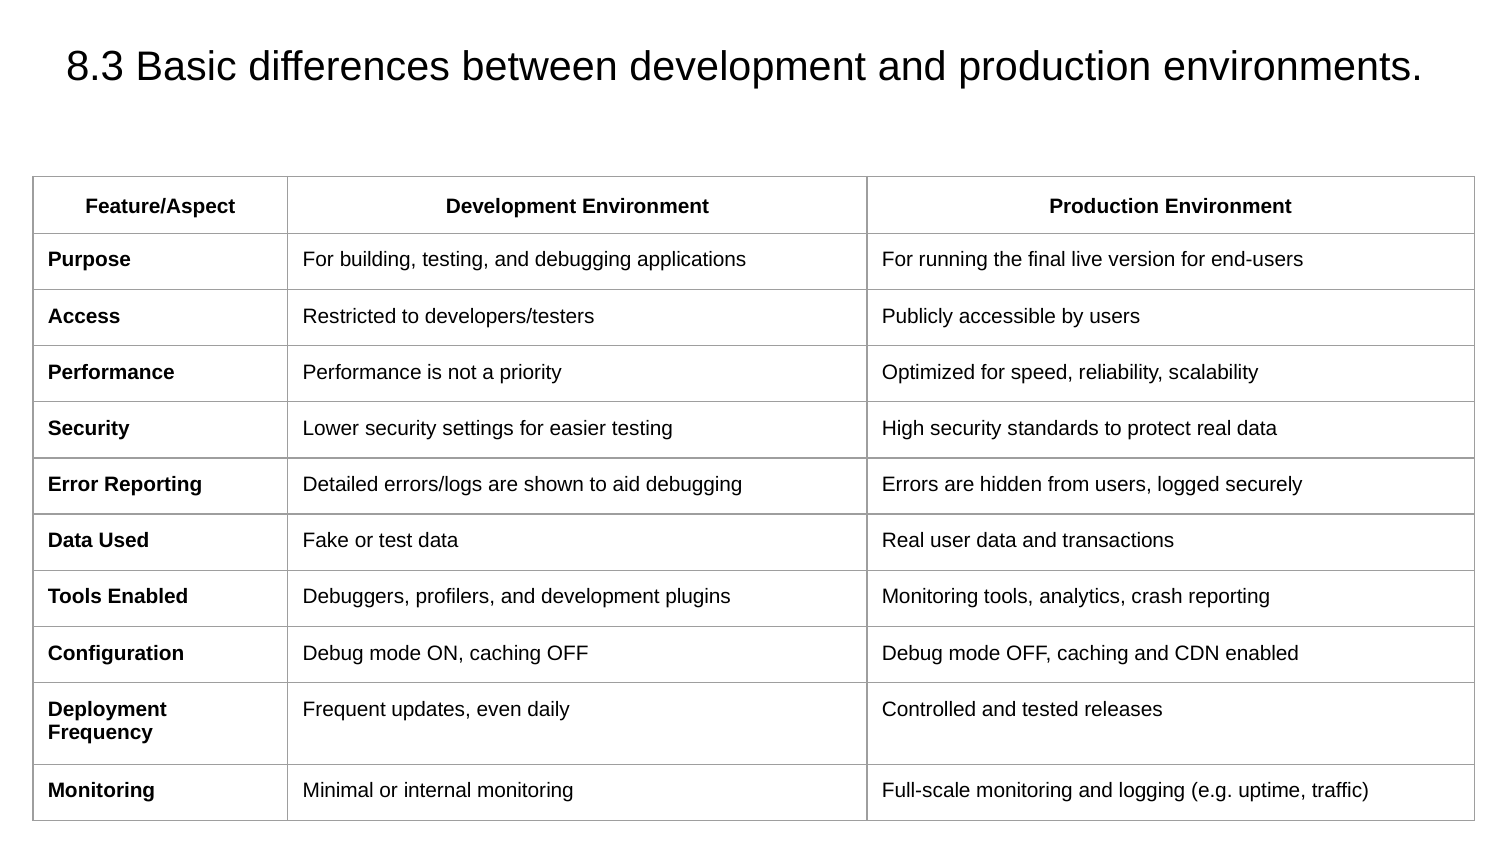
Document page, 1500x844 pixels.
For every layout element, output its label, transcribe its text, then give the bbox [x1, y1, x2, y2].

table_cell High security standards to protect real data [868, 402, 1474, 457]
table_header Development Environment [288, 177, 866, 233]
table_cell Monitoring [34, 765, 287, 820]
table_cell Minimal or internal monitoring [288, 765, 866, 820]
table_cell Real user data and transactions [868, 515, 1474, 570]
table_cell Performance [34, 346, 287, 401]
table_cell Security [34, 402, 287, 457]
table_cell Configuration [34, 627, 287, 682]
table_cell For building, testing, and debugging applications [288, 234, 866, 289]
table_cell For running the final live version for end-users [868, 234, 1474, 289]
table_cell Access [34, 290, 287, 345]
table_cell Purpose [34, 234, 287, 289]
table_cell Frequent updates, even daily [288, 683, 866, 764]
table_cell Full-scale monitoring and logging (e.g. uptime, traffic) [868, 765, 1474, 820]
table_cell Debuggers, profilers, and development plugins [288, 571, 866, 626]
table_cell Performance is not a priority [288, 346, 866, 401]
table_cell Debug mode OFF, caching and CDN enabled [868, 627, 1474, 682]
table_cell Debug mode ON, caching OFF [288, 627, 866, 682]
table_header Feature/Aspect [34, 177, 287, 233]
table_cell Data Used [34, 515, 287, 570]
table_cell Controlled and tested releases [868, 683, 1474, 764]
table_cell Publicly accessible by users [868, 290, 1474, 345]
table_cell Error Reporting [34, 459, 287, 513]
table_cell Restricted to developers/testers [288, 290, 866, 345]
table_cell Fake or test data [288, 515, 866, 570]
table_cell Detailed errors/logs are shown to aid debugging [288, 459, 866, 513]
table_cell Lower security settings for easier testing [288, 402, 866, 457]
table_cell Optimized for speed, reliability, scalability [868, 346, 1474, 401]
table_cell Deployment Frequency [34, 683, 287, 764]
table_cell Monitoring tools, analytics, crash reporting [868, 571, 1474, 626]
table_cell Tools Enabled [34, 571, 287, 626]
title 8.3 Basic differences between development and production environments. [51, 23, 1449, 117]
table_cell Errors are hidden from users, logged securely [868, 459, 1474, 513]
table_header Production Environment [868, 177, 1474, 233]
